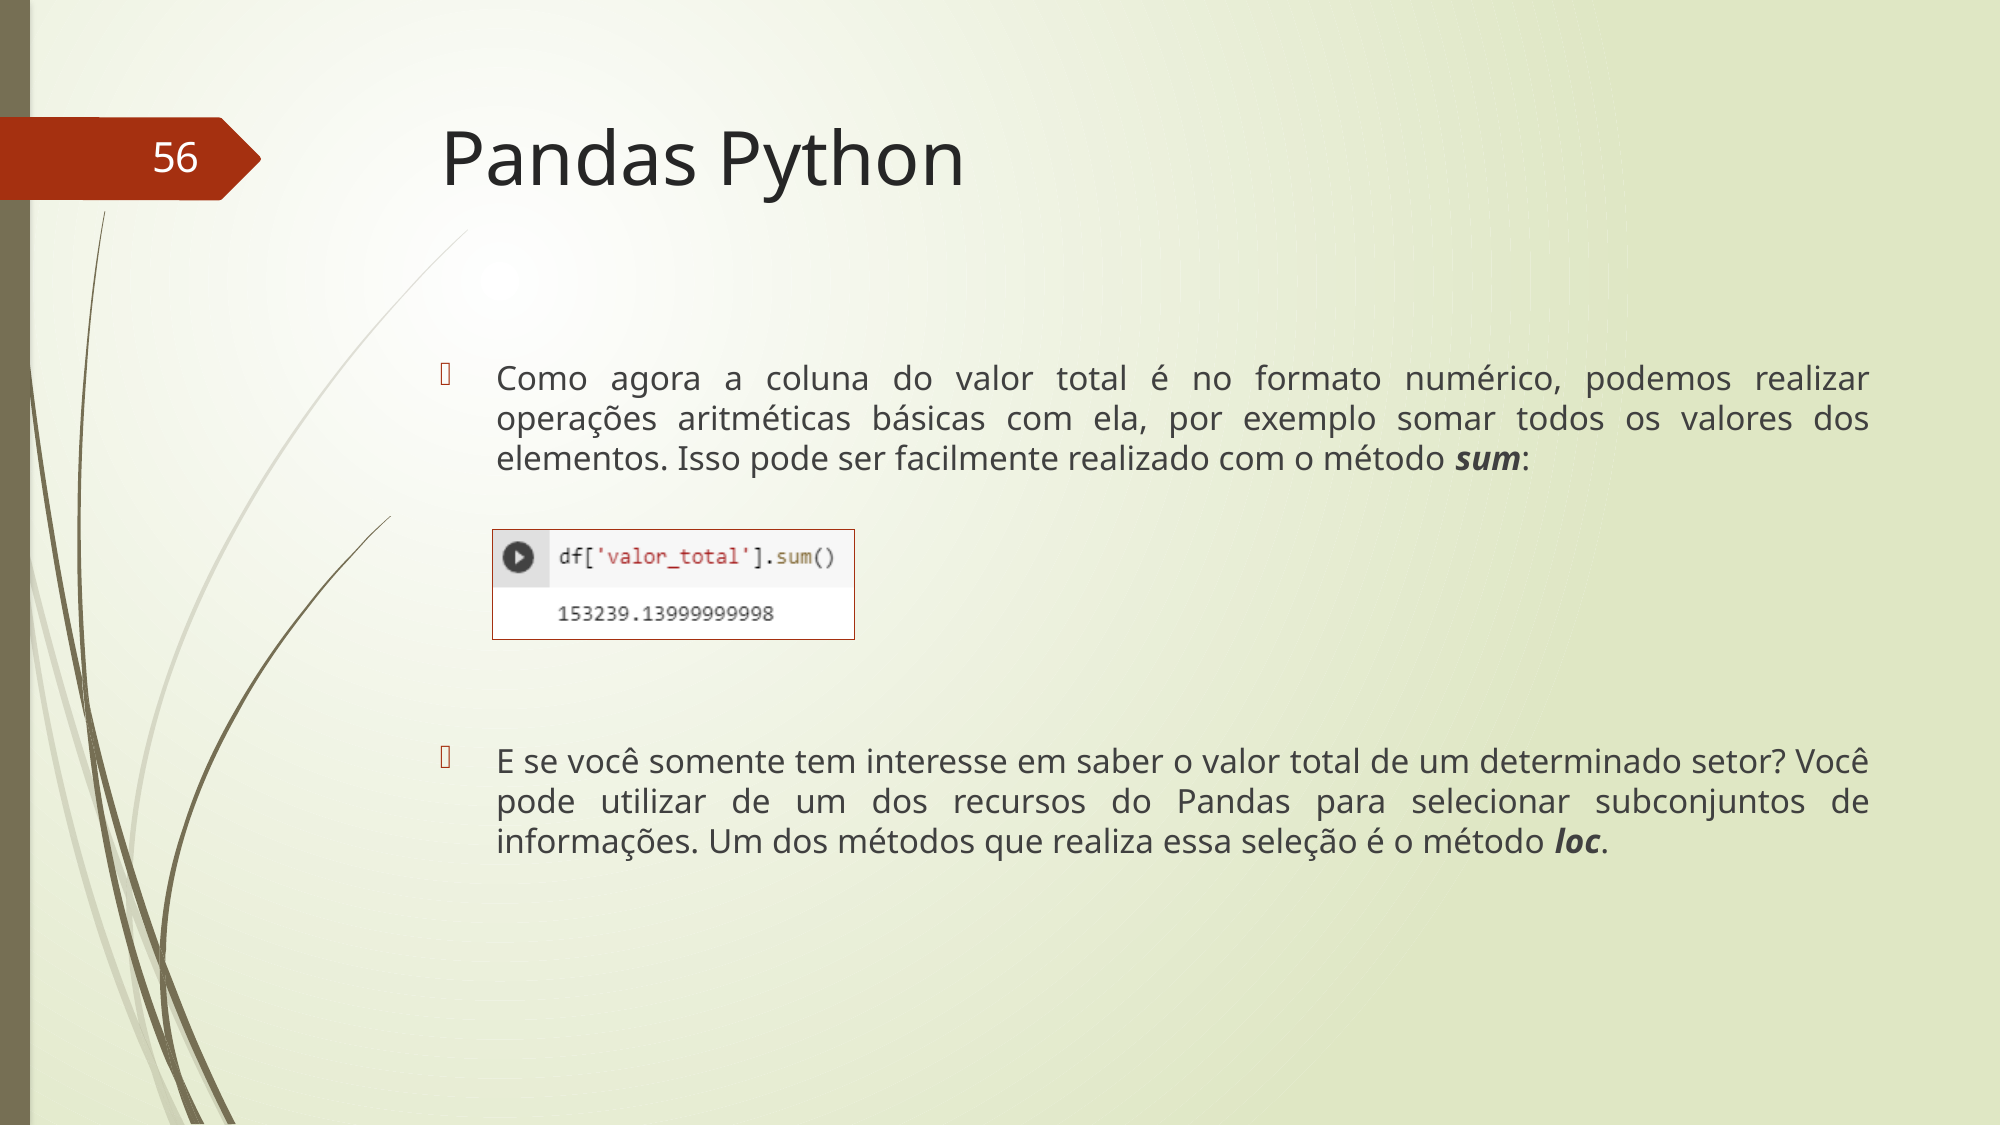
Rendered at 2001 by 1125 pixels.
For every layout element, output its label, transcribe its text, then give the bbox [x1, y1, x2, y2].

list Como agora a coluna do valor total é no formato numérico, podemos realizar operações aritméticas básicas com ela, por exemplo somar todos os valores dos elementos. Isso pode ser facilmente realizado com o método sum: E se você somente tem interesse em saber o valor total de um determinado setor? Você pode utilizar de um dos recursos do Pandas para selecionar subconjuntos de informações. Um dos métodos que realiza essa seleção é o método loc. [424, 350, 1888, 1079]
slide_number 56 [87, 129, 216, 190]
picture [492, 529, 856, 640]
title Pandas Python [425, 102, 1888, 313]
